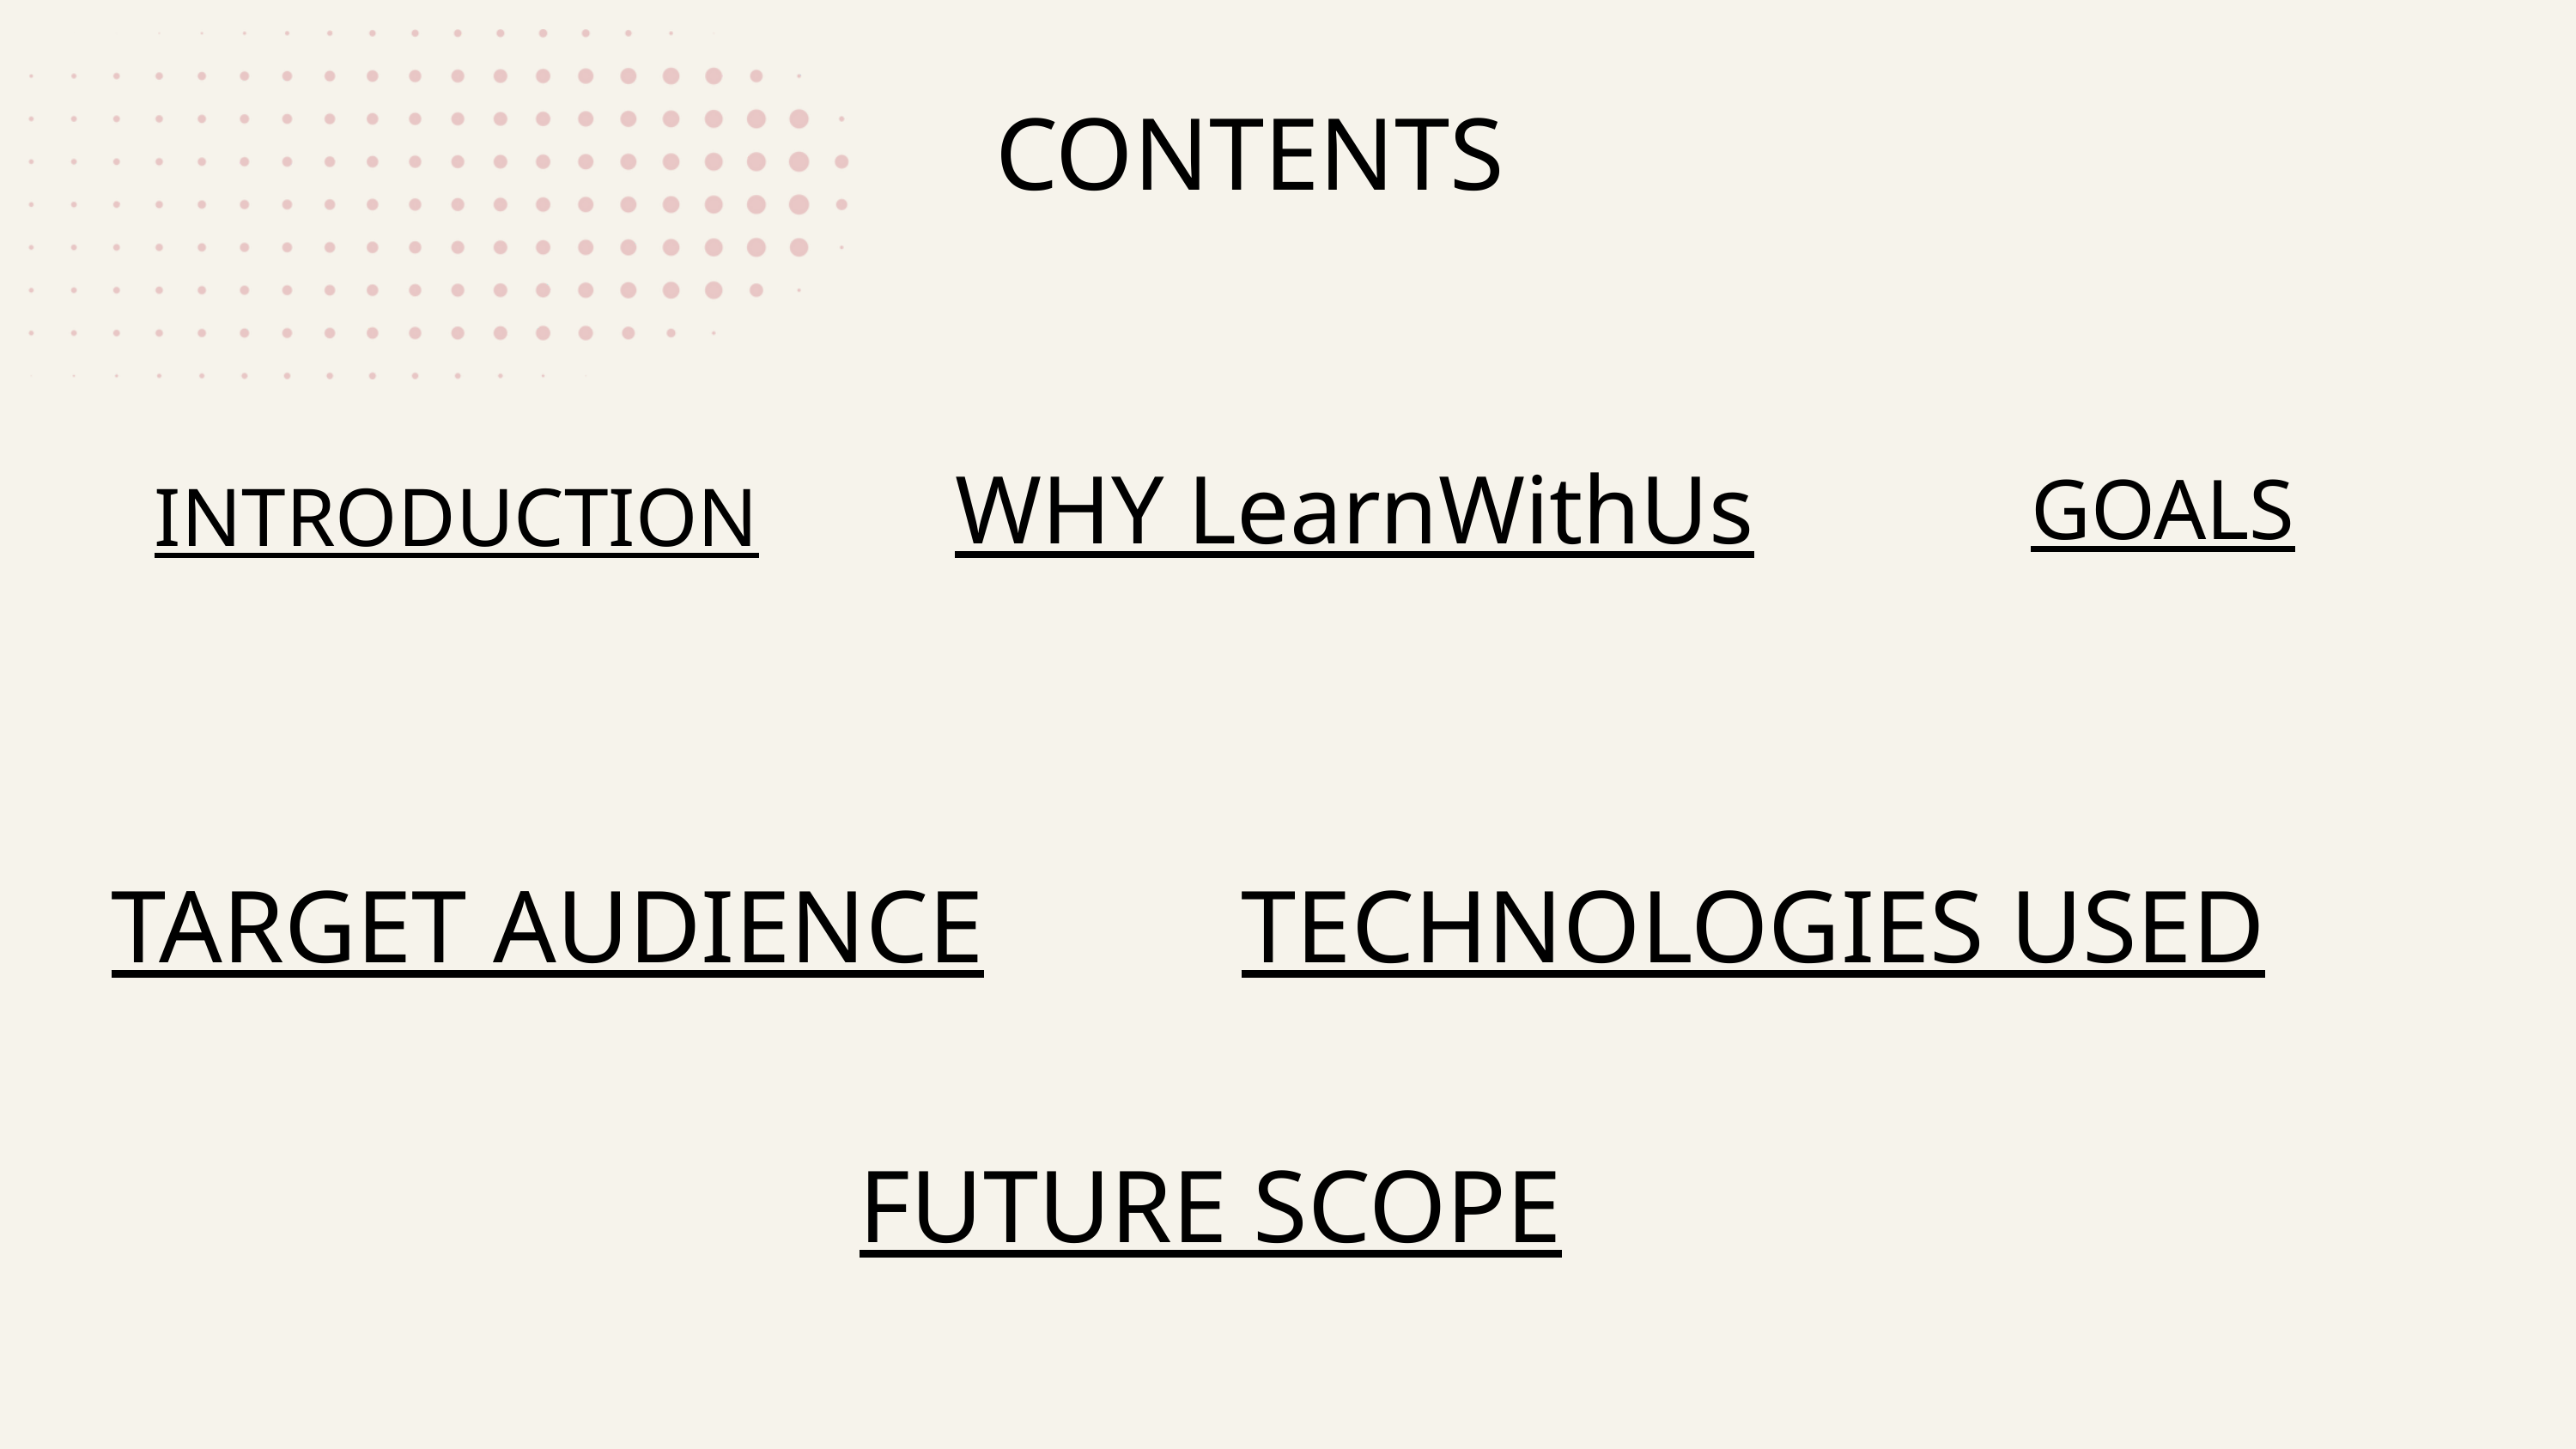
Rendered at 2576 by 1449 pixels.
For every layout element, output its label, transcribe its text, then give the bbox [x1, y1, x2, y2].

text_box CONTENTS [965, 70, 1535, 210]
text_box FUTURE SCOPE [848, 1123, 1573, 1263]
text_box INTRODUCTION [144, 450, 769, 563]
text_box WHY LearnWithUs [929, 431, 1781, 563]
text_box TARGET AUDIENCE [94, 843, 1002, 983]
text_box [0, 29, 849, 379]
text_box TECHNOLOGIES USED [1230, 843, 2277, 983]
text_box GOALS [2026, 440, 2300, 557]
